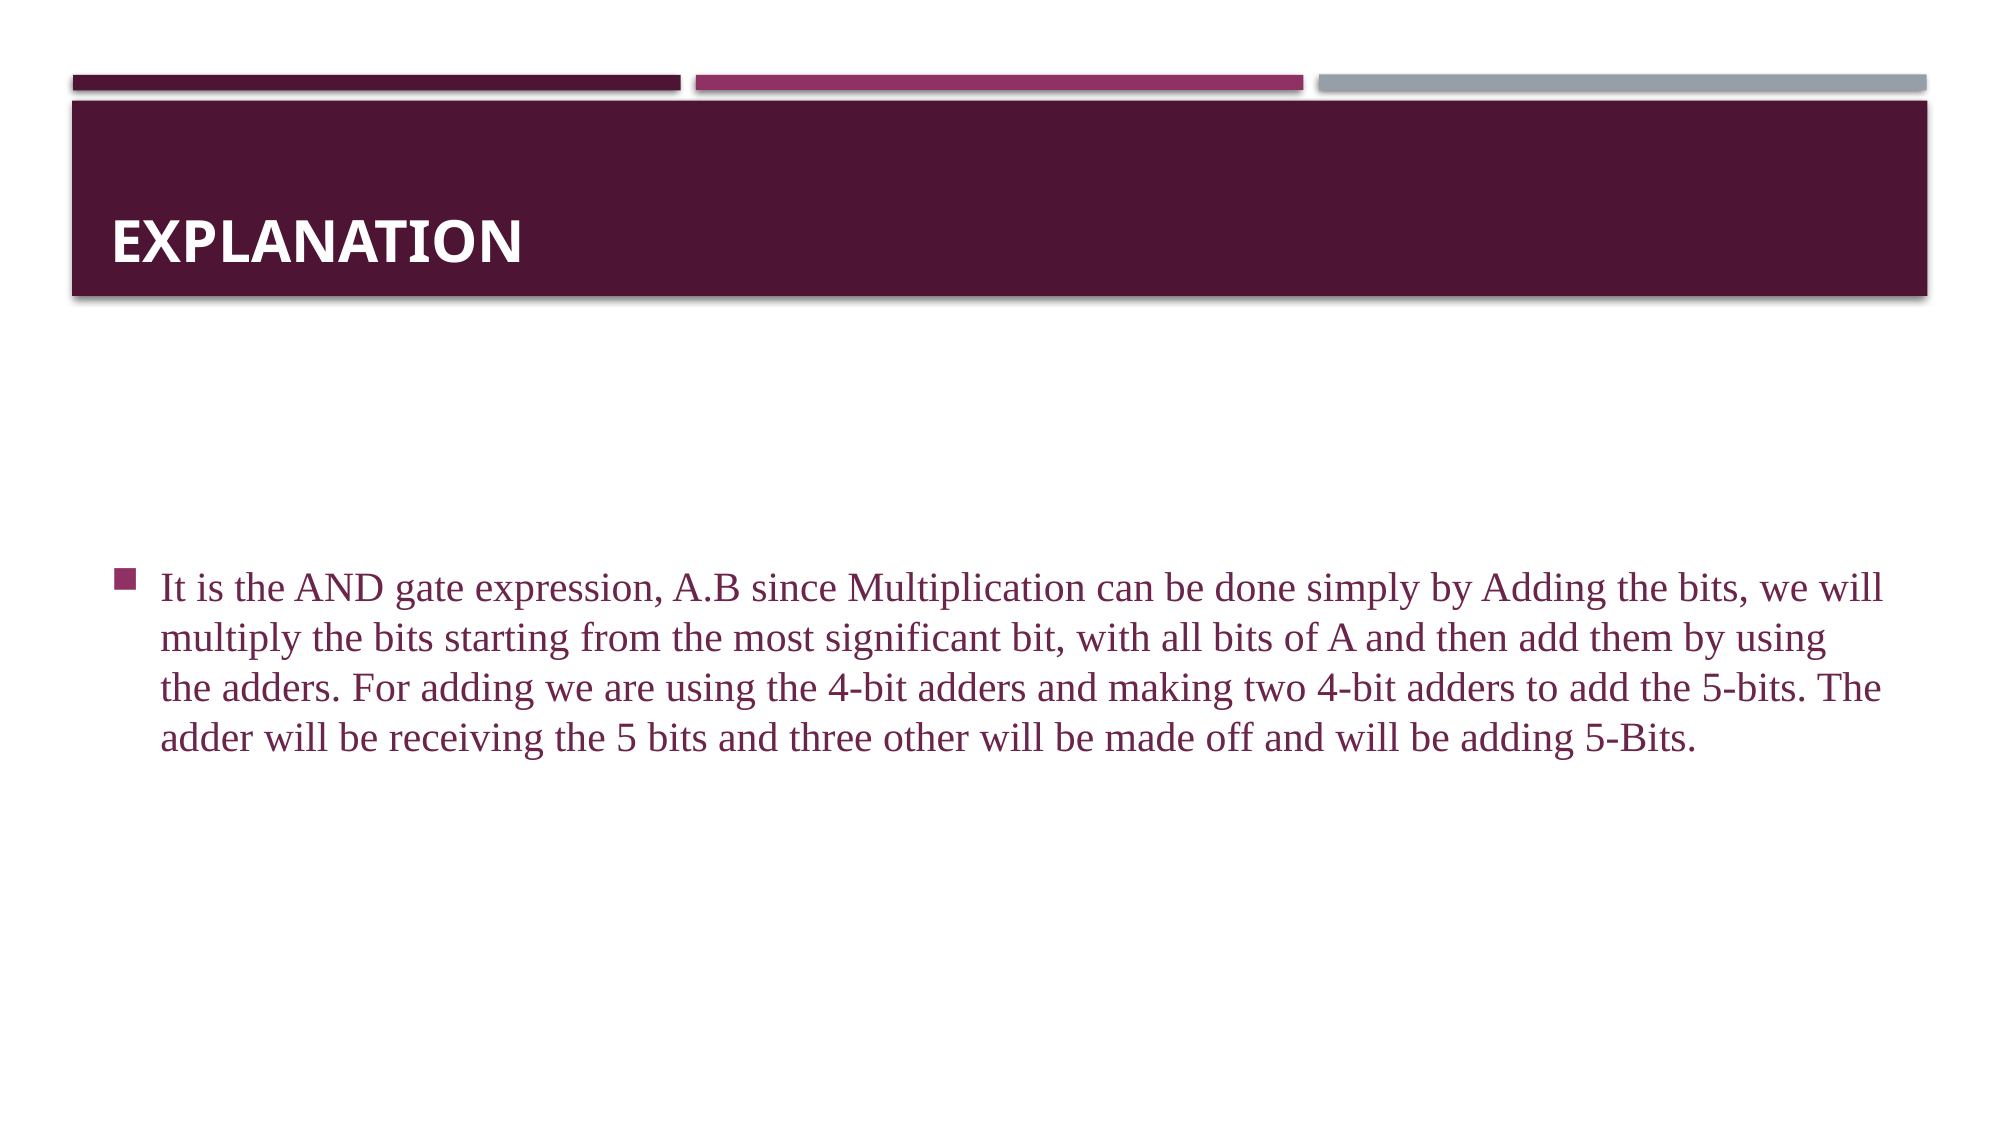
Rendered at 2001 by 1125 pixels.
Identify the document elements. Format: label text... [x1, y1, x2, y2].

title EXPLANATION [95, 115, 1905, 282]
list It is the AND gate expression, A.B since Multiplication can be done simply by Adding the bits, we will multiply the bits starting from the most significant bit, with all bits of A and then add them by using the adders. For adding we are using the 4-bit adders and making two 4-bit adders to add the 5-bits. The adder will be receiving the 5 bits and three other will be made off and will be adding 5-Bits. [95, 357, 1905, 962]
